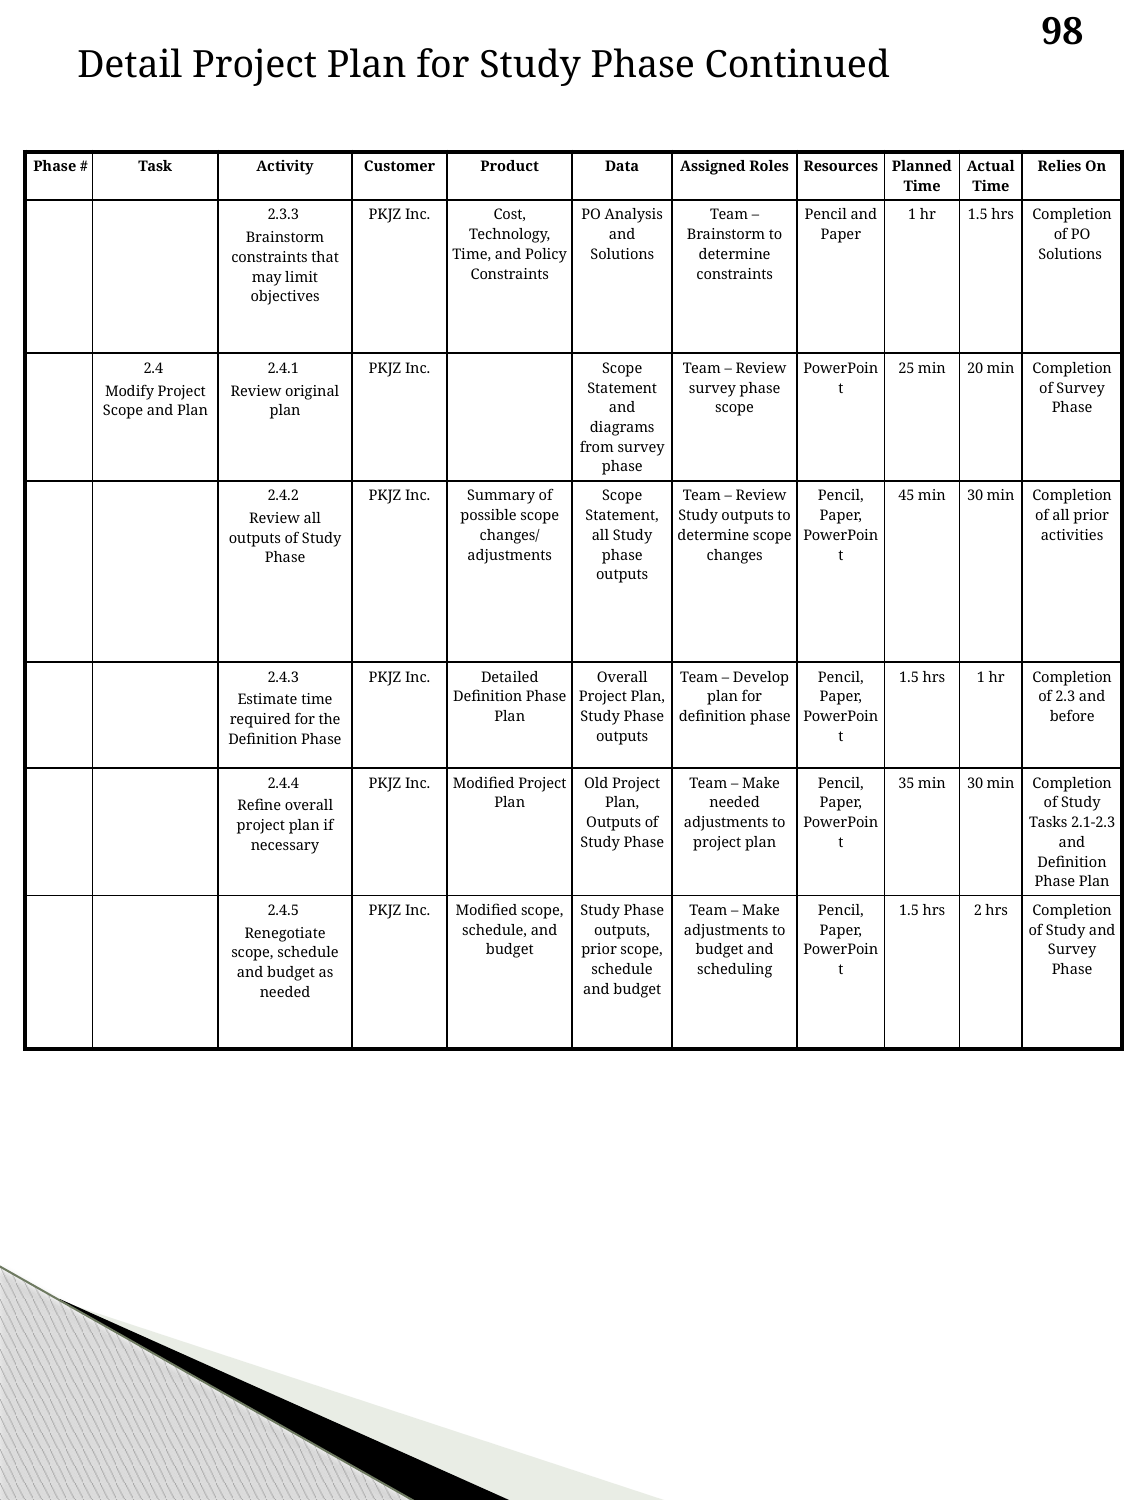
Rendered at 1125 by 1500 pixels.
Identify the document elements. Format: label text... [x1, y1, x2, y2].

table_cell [353, 663, 446, 767]
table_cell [219, 896, 351, 1047]
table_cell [27, 769, 92, 895]
table_cell 30 min [960, 482, 1021, 661]
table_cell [673, 769, 796, 895]
table_cell PKJZ Inc. [353, 354, 446, 480]
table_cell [1023, 663, 1120, 767]
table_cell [93, 769, 217, 895]
table_header Actual Time [960, 154, 1021, 199]
table_cell 2.4 Modify Project Scope and Plan [93, 354, 217, 480]
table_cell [673, 896, 796, 1047]
table_cell [27, 482, 92, 661]
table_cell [573, 769, 671, 895]
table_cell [93, 896, 217, 1047]
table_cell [885, 769, 959, 895]
table_cell Completion of all prior activities [1023, 482, 1120, 661]
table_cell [798, 896, 884, 1047]
table_cell 1 hr [885, 201, 959, 352]
table_header Data [573, 154, 671, 199]
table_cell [798, 663, 884, 767]
table_cell 20 min [960, 354, 1021, 480]
table_cell 2.4.1 Review original plan [219, 354, 351, 480]
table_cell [93, 663, 217, 767]
table_cell PKJZ Inc. [353, 482, 446, 661]
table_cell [219, 663, 351, 767]
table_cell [448, 769, 571, 895]
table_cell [960, 663, 1021, 767]
table_cell 1.5 hrs [960, 201, 1021, 352]
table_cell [960, 896, 1021, 1047]
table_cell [27, 663, 92, 767]
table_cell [353, 896, 446, 1047]
table_cell [448, 354, 571, 480]
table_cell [885, 896, 959, 1047]
table_cell Team – Review Study outputs to determine scope changes [673, 482, 796, 661]
table_cell Scope Statement, all Study phase outputs [573, 482, 671, 661]
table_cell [798, 769, 884, 895]
table_cell 45 min [885, 482, 959, 661]
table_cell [353, 769, 446, 895]
table_header Relies On [1023, 154, 1120, 199]
table_cell PowerPoint [798, 354, 884, 480]
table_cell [27, 896, 92, 1047]
table_cell PO Analysis and Solutions [573, 201, 671, 352]
table_header Product [448, 154, 571, 199]
table_cell Pencil and Paper [798, 201, 884, 352]
table_header Customer [353, 154, 446, 199]
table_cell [219, 769, 351, 895]
table_cell Pencil, Paper, PowerPoint [798, 482, 884, 661]
table_header Phase # [27, 154, 92, 199]
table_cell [885, 663, 959, 767]
table_cell [0, 1271, 408, 1500]
table_cell Completion of Survey Phase [1023, 354, 1120, 480]
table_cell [448, 663, 571, 767]
table_header Activity [219, 154, 351, 199]
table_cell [960, 769, 1021, 895]
table_header Assigned Roles [673, 154, 796, 199]
table_cell PKJZ Inc. [353, 201, 446, 352]
table_cell [93, 201, 217, 352]
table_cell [1023, 896, 1120, 1047]
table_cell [573, 663, 671, 767]
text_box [1026, 0, 1125, 60]
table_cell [673, 663, 796, 767]
table_cell Scope Statement and diagrams from survey phase [573, 354, 671, 480]
table_cell Cost, Technology, Time, and Policy Constraints [448, 201, 571, 352]
table_header Task [93, 154, 217, 199]
table_cell 25 min [885, 354, 959, 480]
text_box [62, 32, 1013, 92]
table_cell [27, 201, 92, 352]
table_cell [573, 896, 671, 1047]
table_header Planned Time [885, 154, 959, 199]
table_cell 2.3.3 Brainstorm constraints that may limit objectives [219, 201, 351, 352]
table_cell Team – Review survey phase scope [673, 354, 796, 480]
table_cell Summary of possible scope changes/ adjustments [448, 482, 571, 661]
table_cell [27, 354, 92, 480]
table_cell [1023, 769, 1120, 895]
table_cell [448, 896, 571, 1047]
table_cell 2.4.2 Review all outputs of Study Phase [219, 482, 351, 661]
table_cell [93, 482, 217, 661]
table_cell Completion of PO Solutions [1023, 201, 1120, 352]
table_cell Team – Brainstorm to determine constraints [673, 201, 796, 352]
table_header Resources [798, 154, 884, 199]
